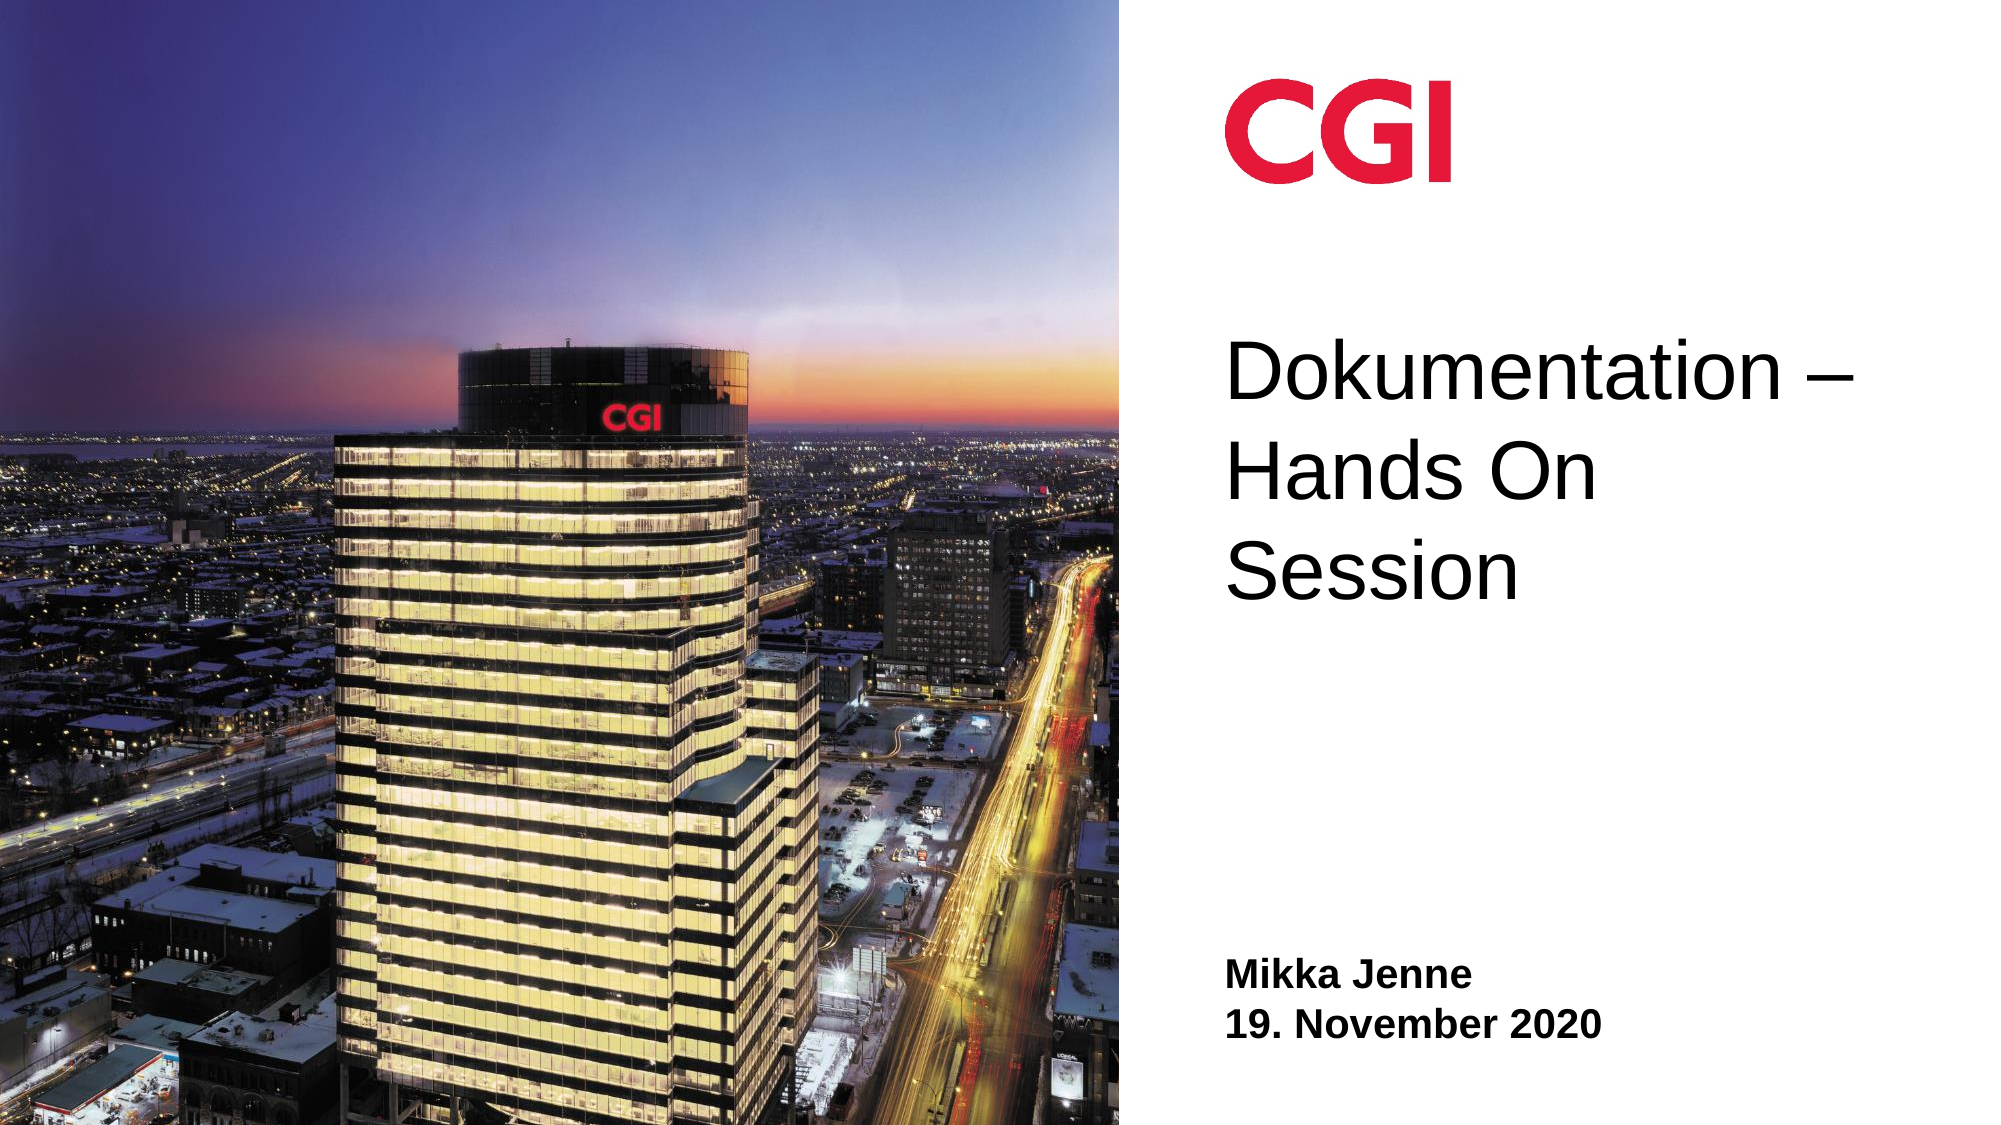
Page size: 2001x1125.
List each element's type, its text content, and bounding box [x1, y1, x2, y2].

picture [1177, 30, 1501, 232]
picture [0, 0, 1119, 1125]
title Dokumentation – Hands On Session [1224, 315, 1898, 718]
subtitle Mikka Jenne 19. November 2020 [1224, 786, 1898, 1047]
